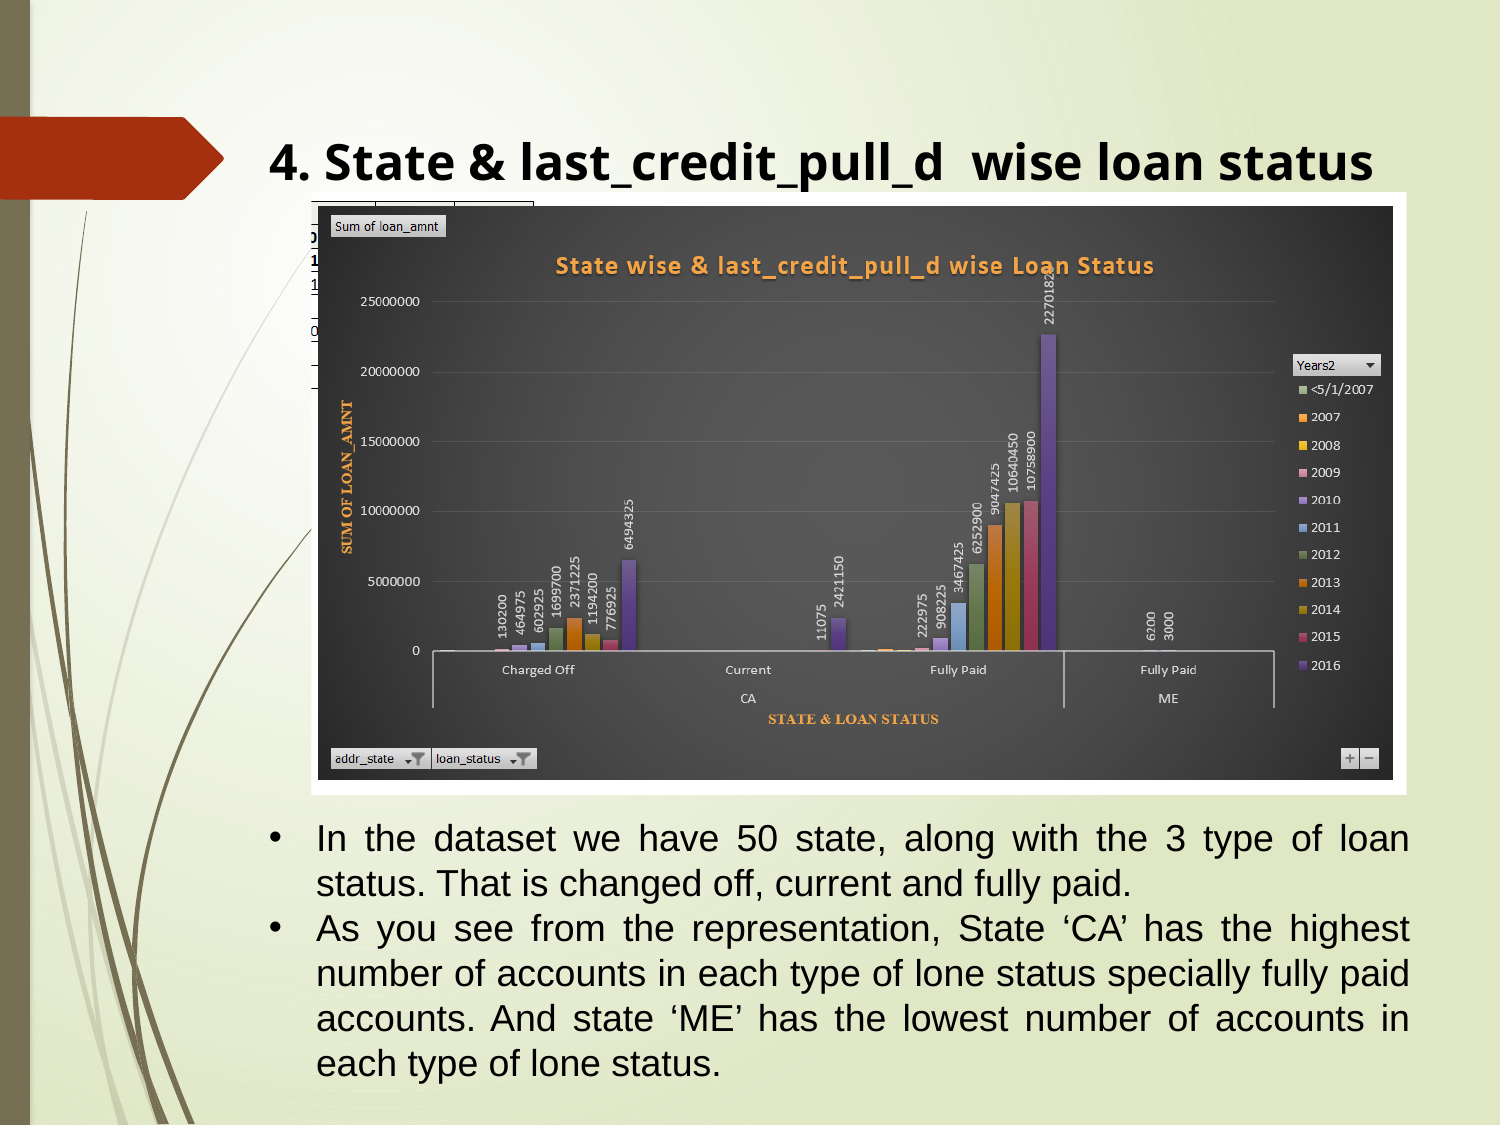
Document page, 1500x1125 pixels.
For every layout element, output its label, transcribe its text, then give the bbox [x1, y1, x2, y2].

text_box In the dataset we have 50 state, along with the 3 type of loan status. That is changed off, current and fully paid. As you see from the representation, State ‘CA’ has the highest number of accounts in each type of lone status specially fully paid accounts. And state ‘ME’ has the lowest number of accounts in each type of lone status. [254, 806, 1426, 1092]
title 4. State & last_credit_pull_d wise loan status [254, 122, 1396, 209]
picture [311, 192, 1407, 796]
